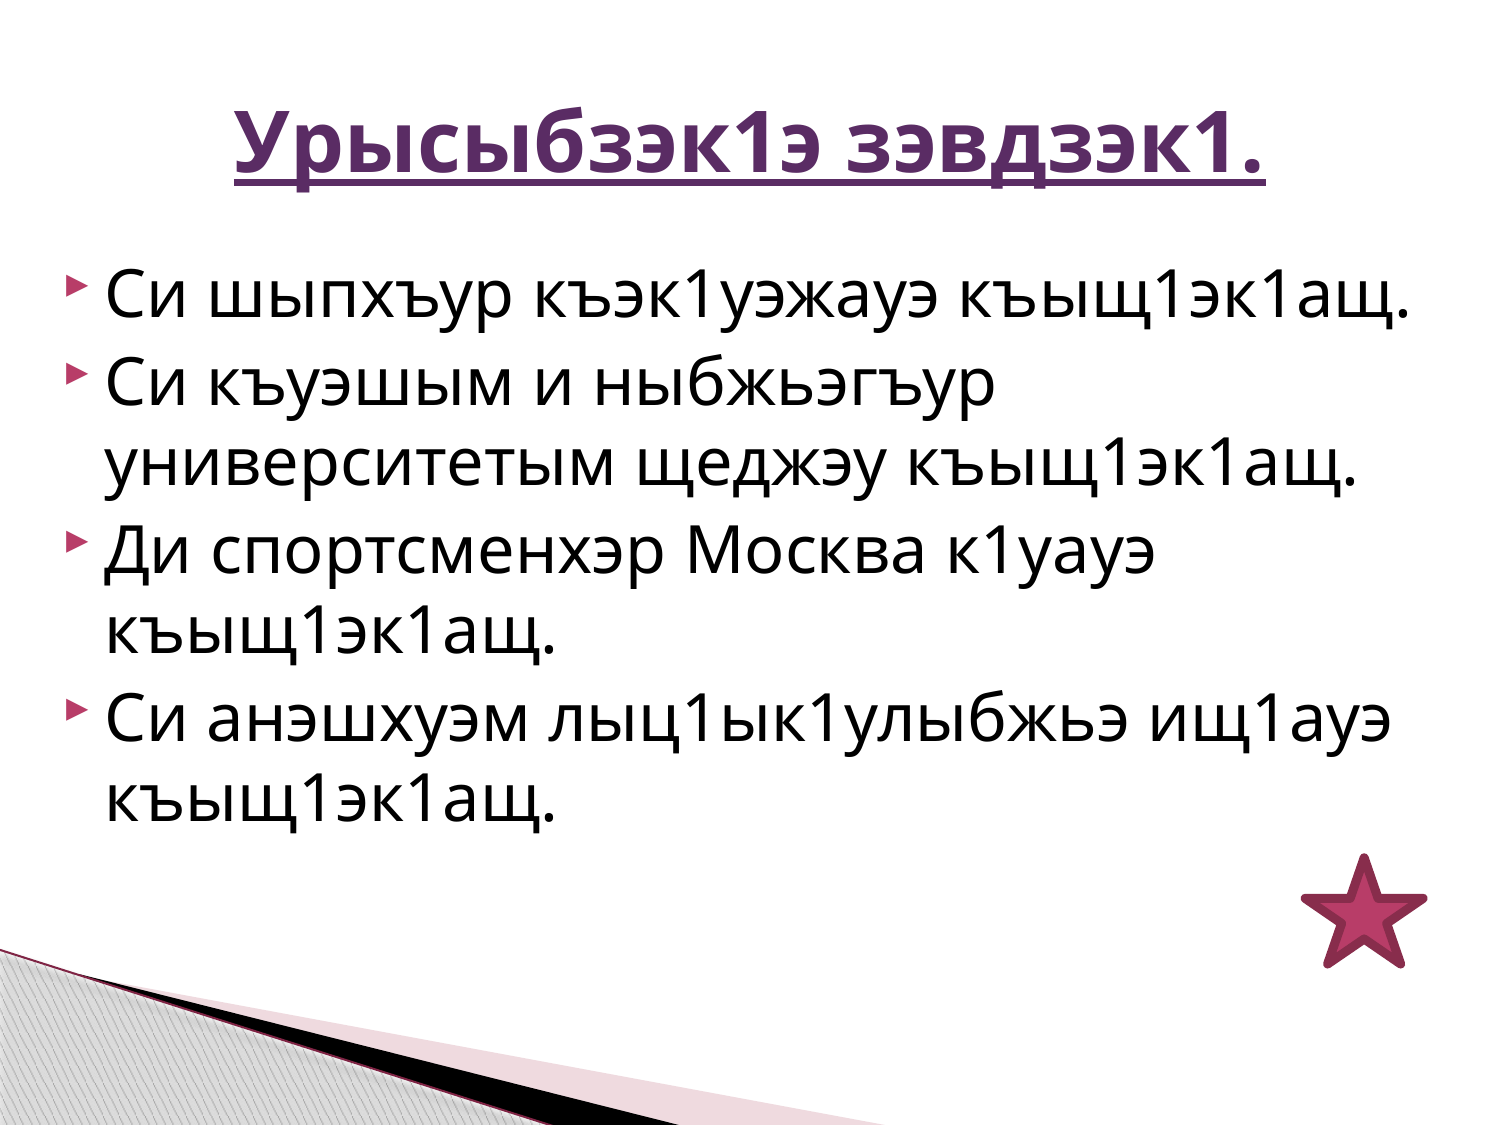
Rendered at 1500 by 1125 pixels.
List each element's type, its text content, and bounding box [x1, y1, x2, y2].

text_box [1300, 853, 1428, 969]
title Урысыбзэк1э зэвдзэк1. [75, 45, 1425, 233]
list Си шыпхъур къэк1уэжауэ къыщ1эк1ащ. Си къуэшым и ныбжьэгъур университетым щеджэу къыщ1эк1ащ. Ди спортсменхэр Москва к1уауэ къыщ1эк1ащ. Си анэшхуэм лыц1ык1улыбжьэ ищ1ауэ къыщ1эк1ащ. [29, 243, 1471, 1024]
